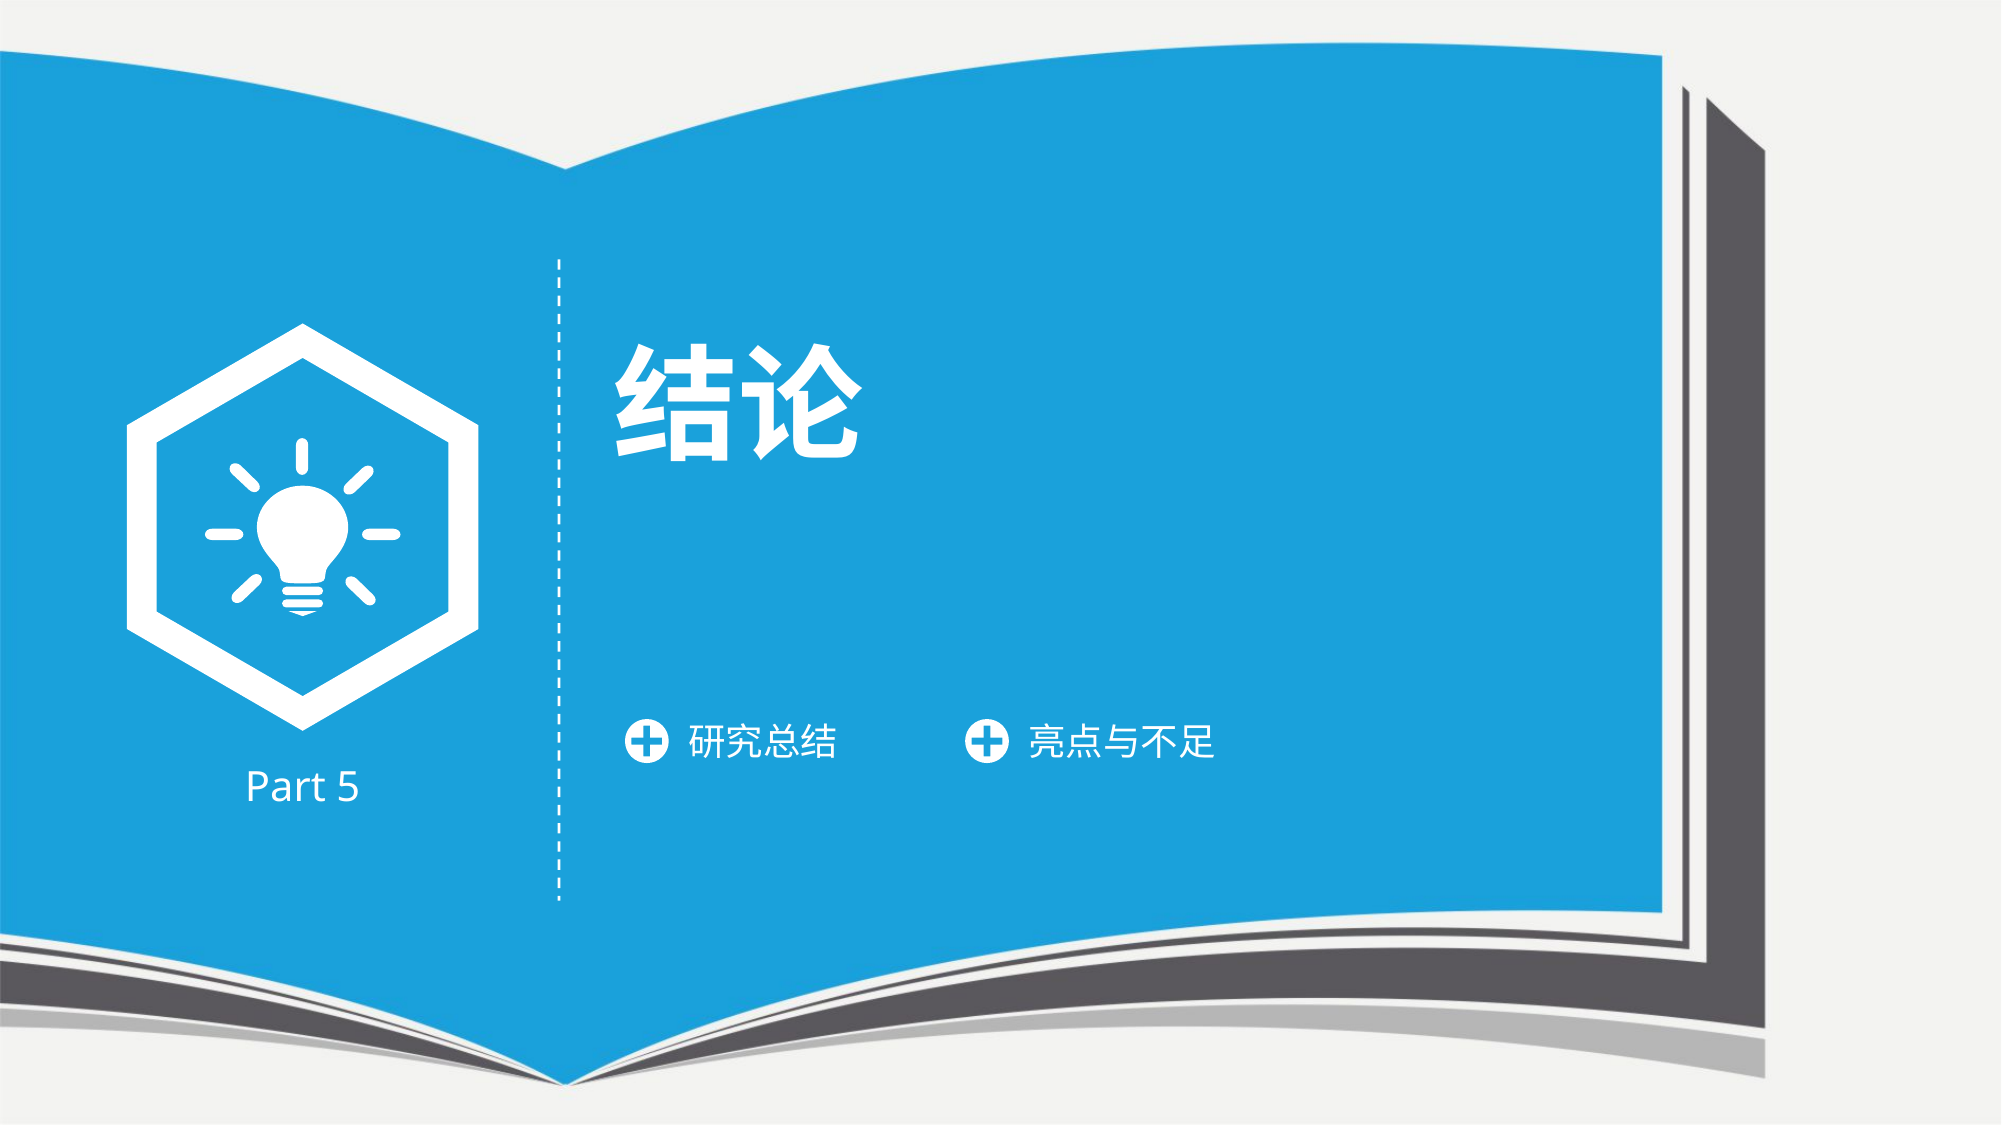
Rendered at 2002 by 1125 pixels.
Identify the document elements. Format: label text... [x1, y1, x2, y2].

text_box [256, 485, 349, 584]
text_box [965, 719, 1009, 764]
text_box [624, 719, 669, 764]
text_box [229, 463, 260, 493]
text_box [231, 574, 262, 603]
text_box [126, 323, 479, 731]
picture [0, 0, 2002, 1125]
text_box [343, 465, 374, 495]
text_box 结论 [599, 317, 1592, 483]
text_box 亮点与不足 [1013, 710, 1288, 771]
text_box [204, 528, 244, 541]
text_box [282, 599, 324, 608]
text_box [282, 586, 324, 596]
text_box [288, 611, 317, 617]
text_box [345, 576, 376, 606]
text_box 研究总结 [673, 710, 965, 771]
text_box [362, 528, 401, 541]
text_box Part 5 [214, 752, 392, 817]
text_box [295, 438, 309, 475]
